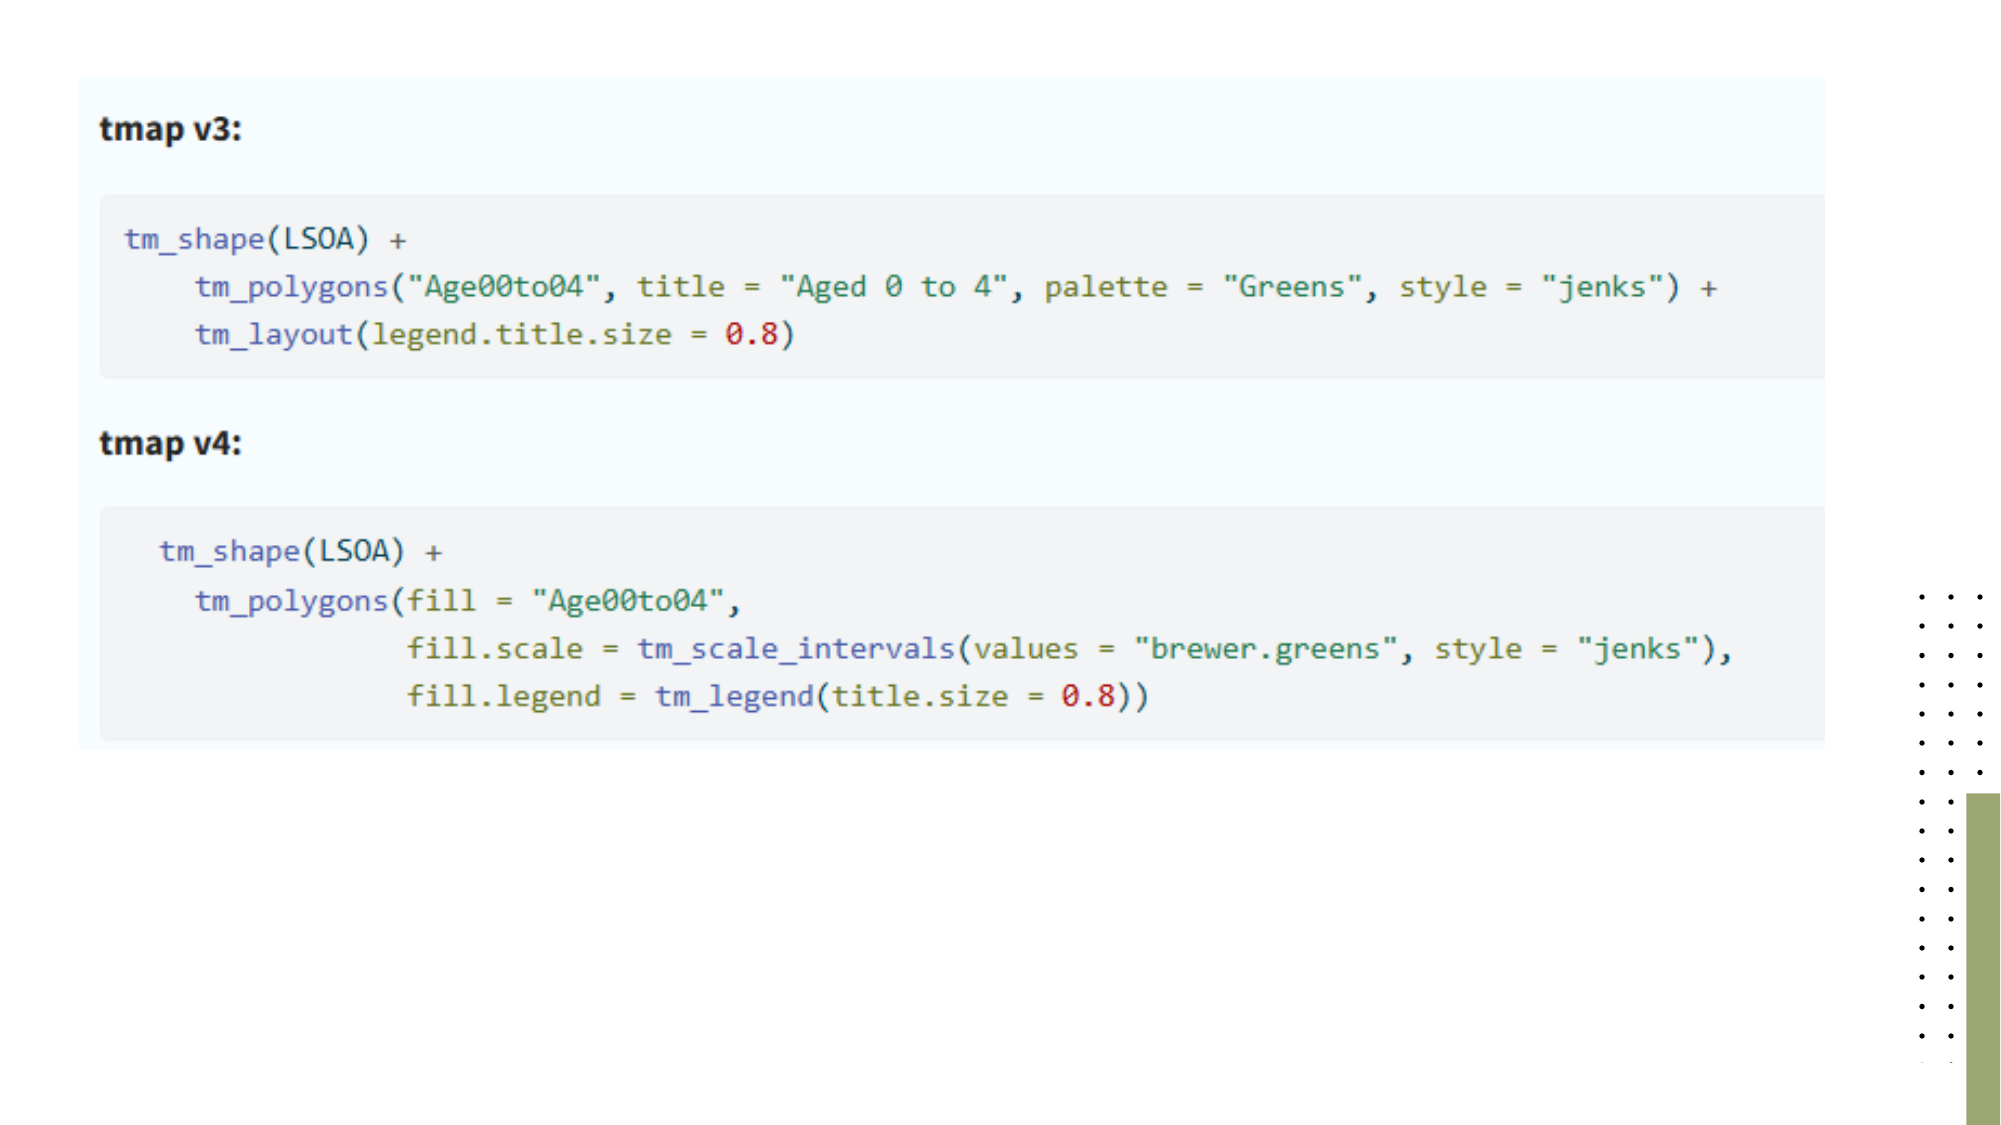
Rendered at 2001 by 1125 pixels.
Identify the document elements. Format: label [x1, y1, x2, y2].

picture [79, 76, 1825, 750]
picture [1907, 582, 1994, 1064]
